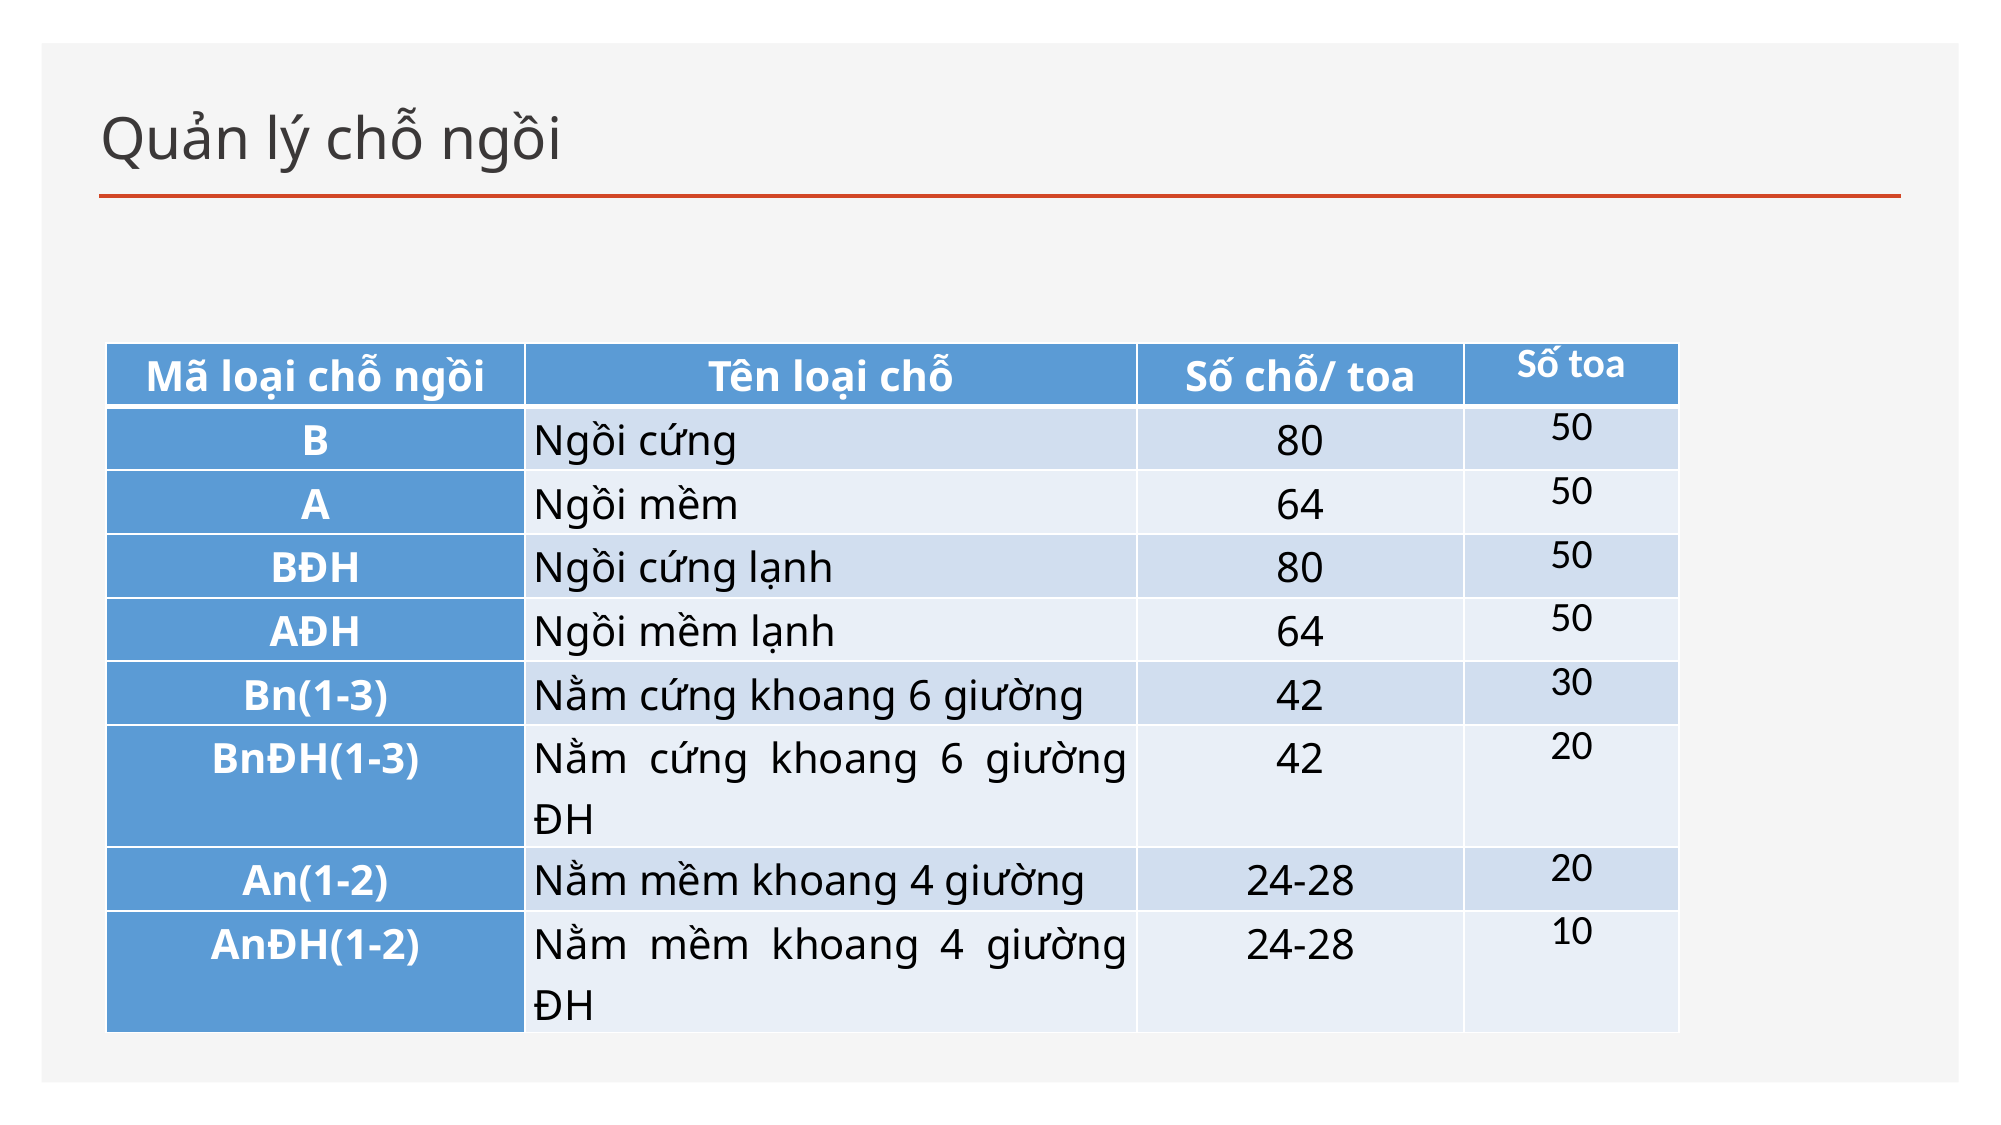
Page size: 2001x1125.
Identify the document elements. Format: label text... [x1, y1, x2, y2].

table_cell Nằm cứng khoang 6 giường ĐH [526, 726, 1136, 846]
table_cell A [107, 471, 524, 533]
table_cell 24-28 [1138, 912, 1463, 1032]
table_header Mã loại chỗ ngồi [107, 344, 524, 404]
table_cell Nằm mềm khoang 4 giường ĐH [526, 912, 1136, 1032]
table_cell Ngồi cứng lạnh [526, 535, 1136, 597]
table_cell Nằm mềm khoang 4 giường [526, 848, 1136, 910]
table_cell 24-28 [1138, 848, 1463, 910]
table_cell 64 [1138, 471, 1463, 533]
table_cell Ngồi cứng [526, 409, 1136, 469]
table_cell BĐH [107, 535, 524, 597]
table_cell 80 [1138, 535, 1463, 597]
title Quản lý chỗ ngồi [85, 73, 1602, 179]
table_cell 64 [1138, 599, 1463, 660]
table_cell Ngồi mềm lạnh [526, 599, 1136, 660]
table_cell 20 [1465, 848, 1678, 910]
table_cell 42 [1138, 726, 1463, 846]
table_cell An(1-2) [107, 848, 524, 910]
table_cell B [107, 409, 524, 469]
table_cell 50 [1465, 409, 1678, 469]
table_cell BnĐH(1-3) [107, 726, 524, 846]
table_cell Nằm cứng khoang 6 giường [526, 662, 1136, 724]
table_cell 42 [1138, 662, 1463, 724]
table_cell 50 [1465, 599, 1678, 660]
table_cell 50 [1465, 471, 1678, 533]
table_cell AnĐH(1-2) [107, 912, 524, 1032]
table_cell Bn(1-3) [107, 662, 524, 724]
table_cell 50 [1465, 535, 1678, 597]
table_header Số chỗ/ toa [1138, 344, 1463, 404]
table_cell 80 [1138, 409, 1463, 469]
table_cell Ngồi mềm [526, 471, 1136, 533]
table_header Số toa [1465, 344, 1678, 404]
table_cell 20 [1465, 726, 1678, 846]
table_cell 30 [1465, 662, 1678, 724]
table_cell 10 [1465, 912, 1678, 1032]
table_header Tên loại chỗ [526, 344, 1136, 404]
table_cell AĐH [107, 599, 524, 660]
